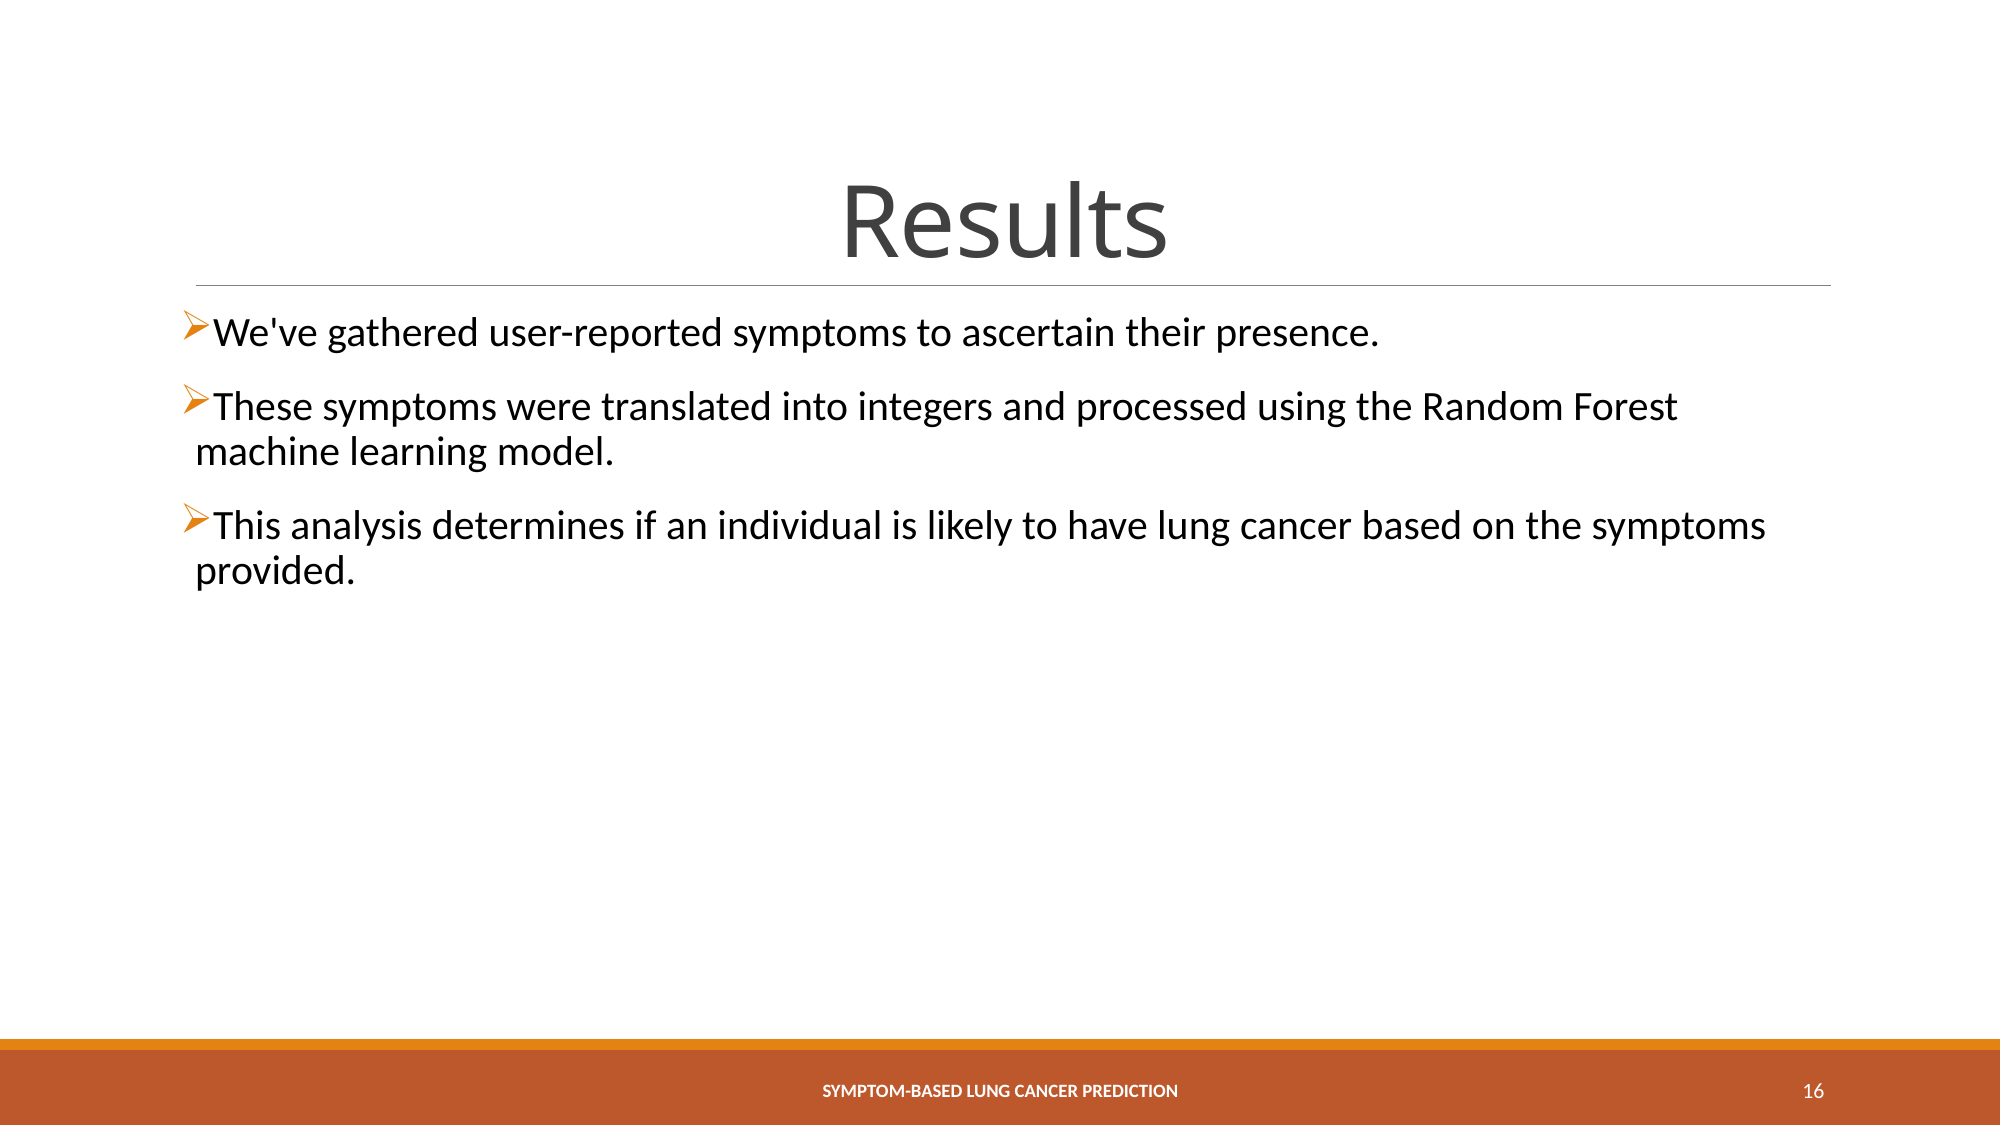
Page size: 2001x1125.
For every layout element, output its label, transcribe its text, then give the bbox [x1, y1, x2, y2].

footer SYMPTOM-BASED LUNG CANCER PREDICTION [604, 1059, 1396, 1120]
slide_number 16 [1624, 1059, 1840, 1120]
title Results [180, 47, 1830, 285]
list We've gathered user-reported symptoms to ascertain their presence. These symptoms were translated into integers and processed using the Random Forest machine learning model. This analysis determines if an individual is likely to have lung cancer based on the symptoms provided. [180, 302, 1830, 963]
